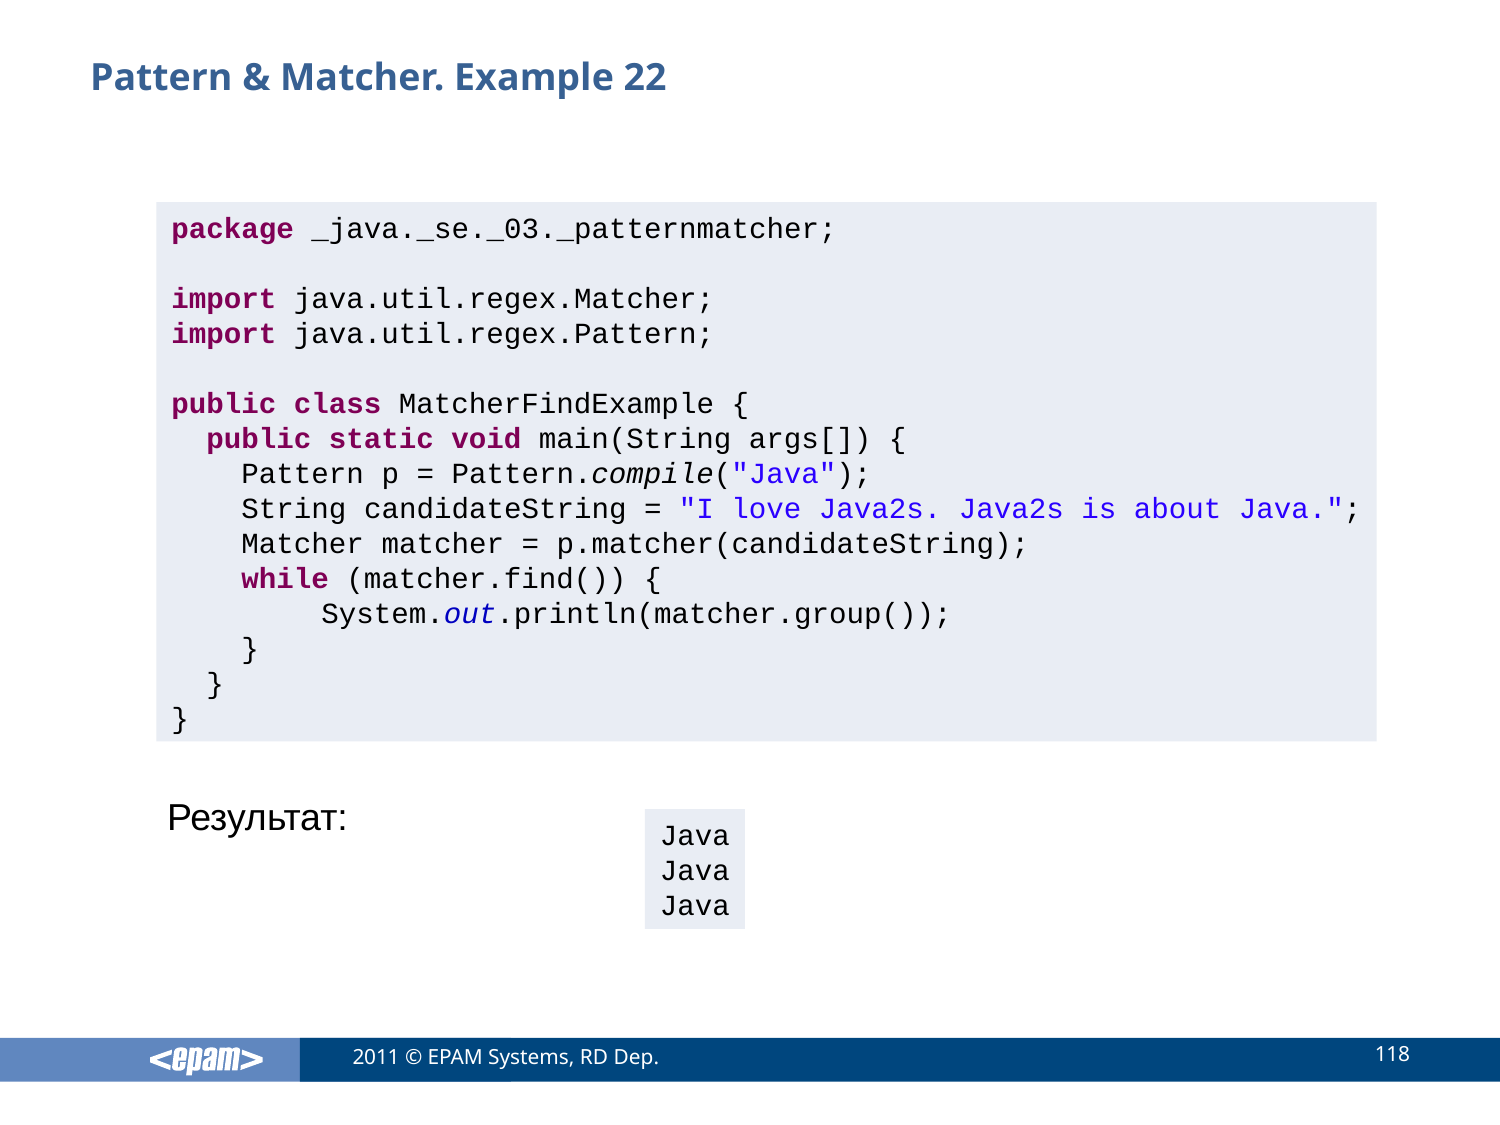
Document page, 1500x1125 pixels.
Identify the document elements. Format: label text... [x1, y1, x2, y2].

title Pattern & Matcher. Example 22 [75, 45, 1425, 163]
text_box package _java._se._03._patternmatcher; import java.util.regex.Matcher; import java.util.regex.Pattern; public class MatcherFindExample { public static void main(String args[]) { Pattern p = Pattern.compile("Java"); String candidateString = "I love Java2s. Java2s is about Java."; Matcher matcher = p.matcher(candidateString); while (matcher.find()) { System.out.println(matcher.group()); } } } [156, 202, 1377, 742]
list Результат: [152, 785, 1353, 844]
footer 2011 © EPAM Systems, RD Dep. [337, 1028, 738, 1088]
text_box Java Java Java [644, 809, 745, 929]
slide_number 118 [1262, 1025, 1425, 1085]
